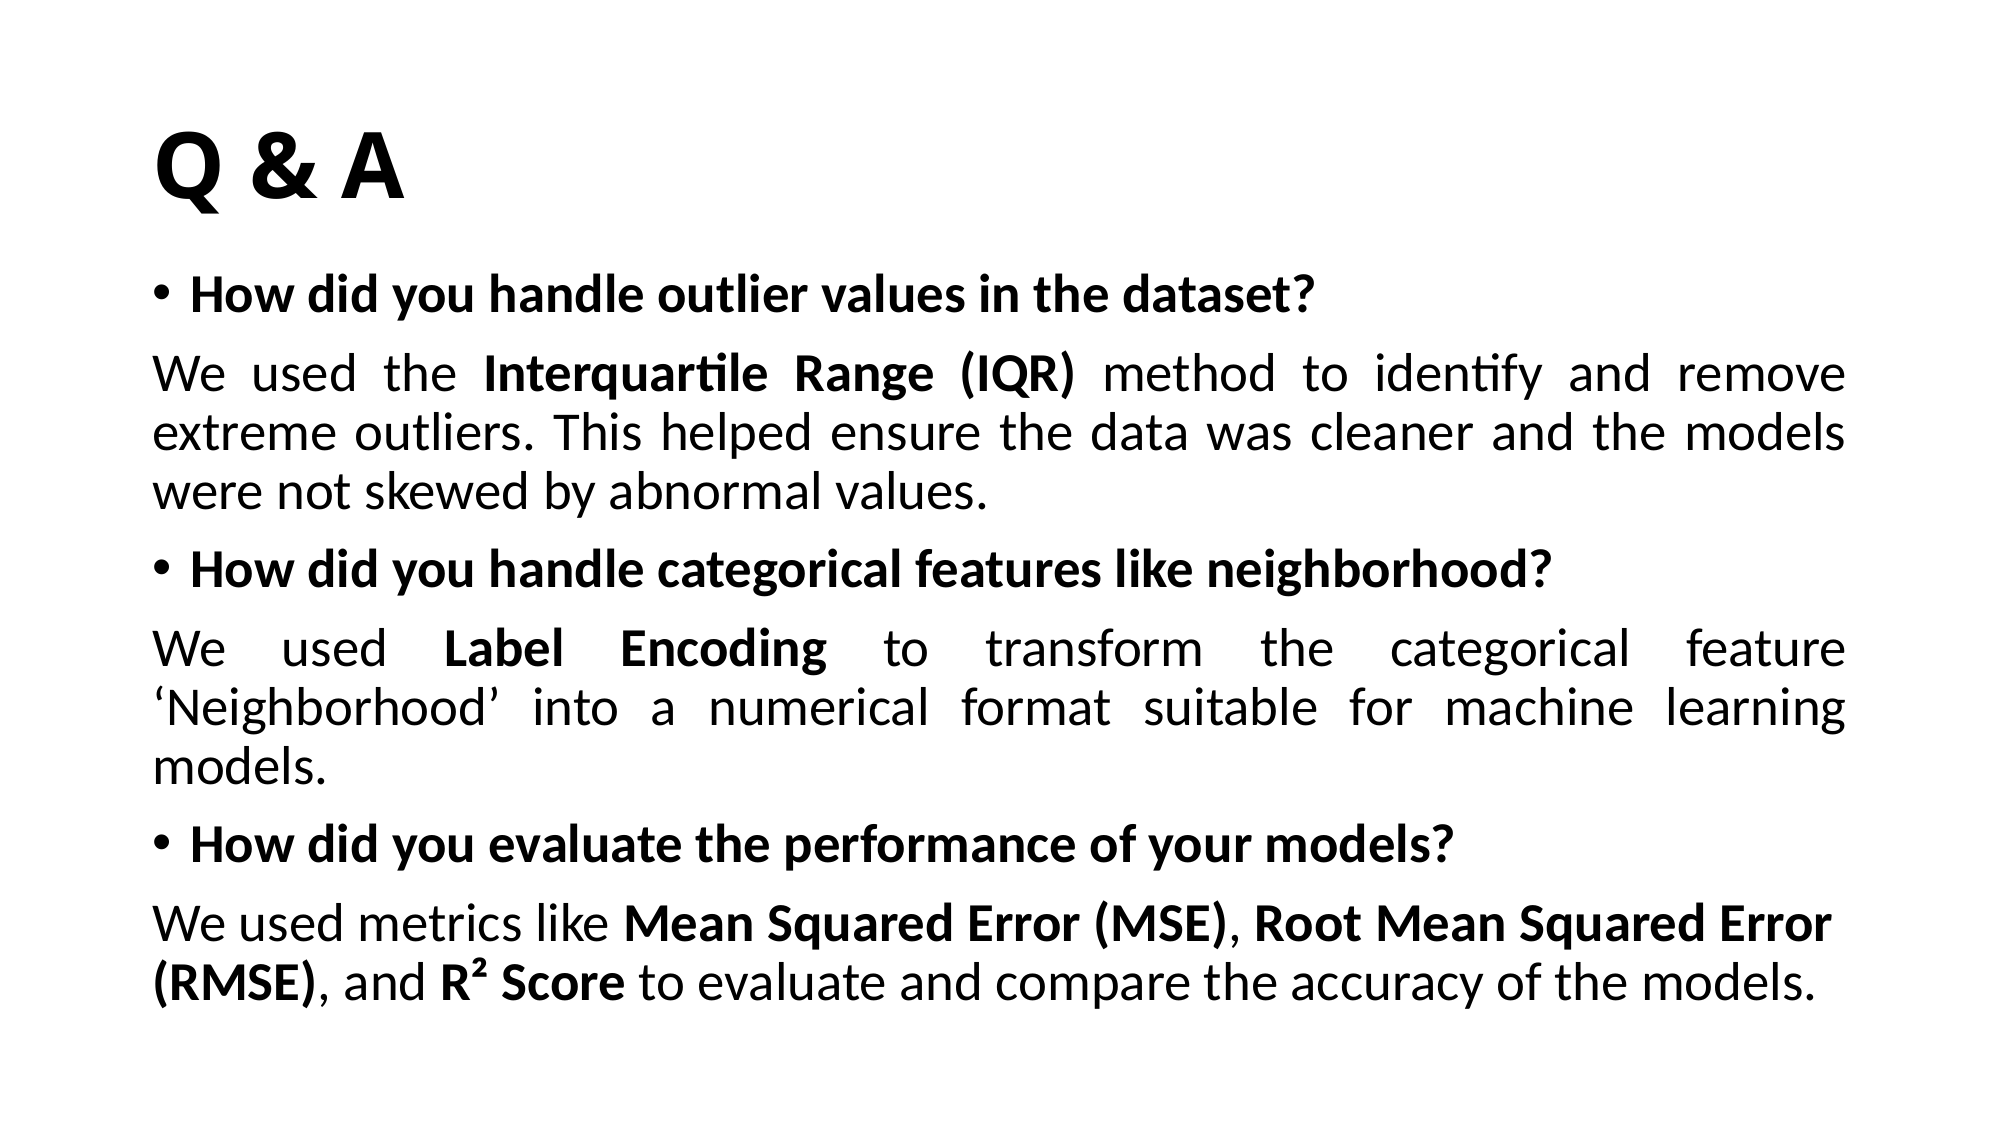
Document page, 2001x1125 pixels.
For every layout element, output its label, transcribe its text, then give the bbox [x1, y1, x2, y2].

title Q & A [137, 59, 1863, 258]
list How did you handle outlier values in the dataset? We used the Interquartile Range (IQR) method to identify and remove extreme outliers. This helped ensure the data was cleaner and the models were not skewed by abnormal values. How did you handle categorical features like neighborhood? We used Label Encoding to transform the categorical feature ‘Neighborhood’ into a numerical format suitable for machine learning models. How did you evaluate the performance of your models? We used metrics like Mean Squared Error (MSE), Root Mean Squared Error (RMSE), and R² Score to evaluate and compare the accuracy of the models. [137, 258, 1863, 1033]
